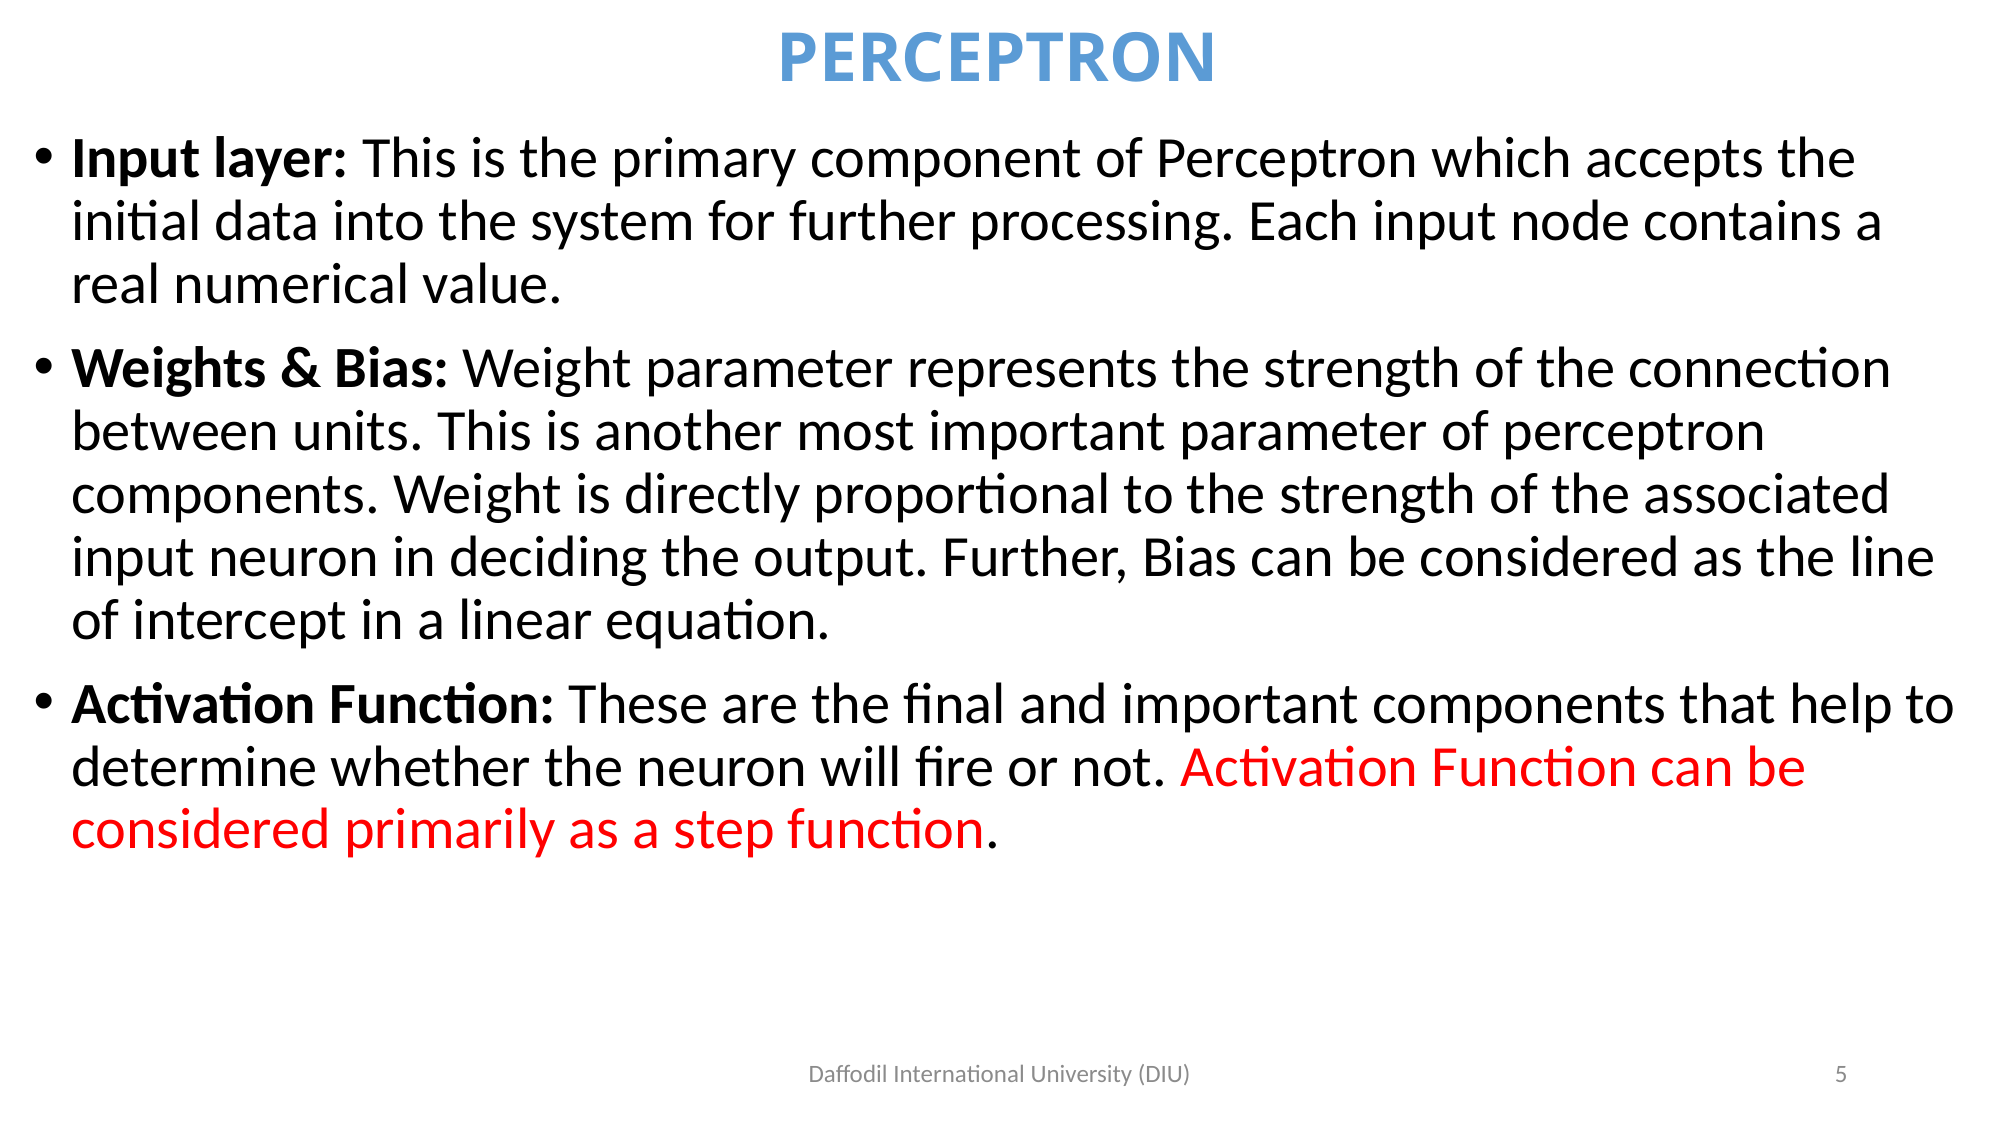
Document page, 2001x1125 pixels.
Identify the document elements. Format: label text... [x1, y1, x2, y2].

footer Daffodil International University (DIU) [662, 1042, 1338, 1103]
slide_number 5 [1412, 1042, 1863, 1103]
list Input layer: This is the primary component of Perceptron which accepts the initial data into the system for further processing. Each input node contains a real numerical value. Weights & Bias: Weight parameter represents the strength of the connection between units. This is another most important parameter of perceptron components. Weight is directly proportional to the strength of the associated input neuron in deciding the output. Further, Bias can be considered as the line of intercept in a linear equation. Activation Function: These are the final and important components that help to determine whether the neuron will fire or not. Activation Function can be considered primarily as a step function. [18, 120, 1983, 1043]
title PERCEPTRON [761, 12, 1239, 106]
